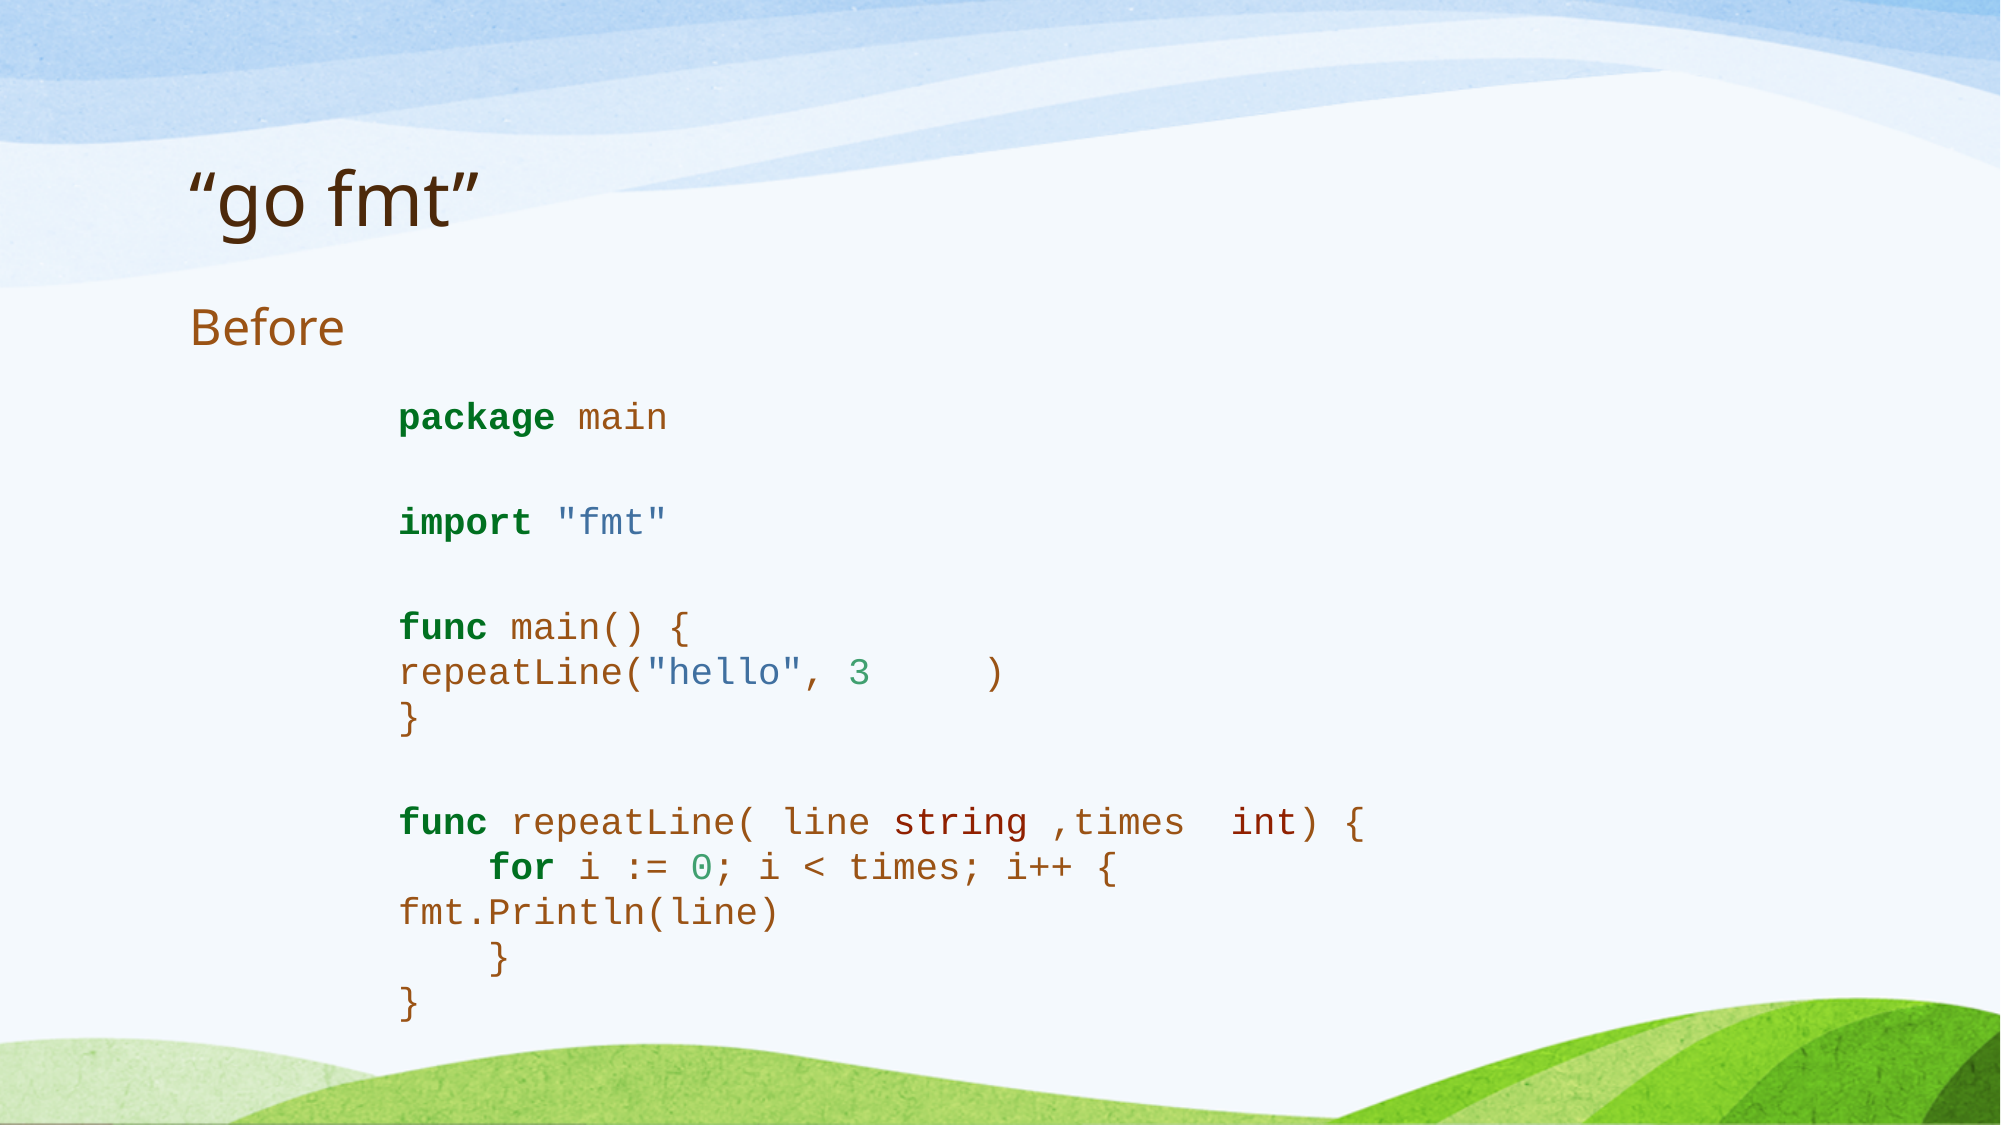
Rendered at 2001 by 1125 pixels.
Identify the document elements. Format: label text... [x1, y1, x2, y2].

title “go fmt” [174, 50, 1825, 250]
list Before package main import "fmt" func main() { repeatLine("hello", 3 ) } func repeatLine( line string ,times int) { for i := 0; i < times; i++ { fmt.Println(line) } } [174, 287, 1825, 982]
picture [0, 0, 2001, 1125]
